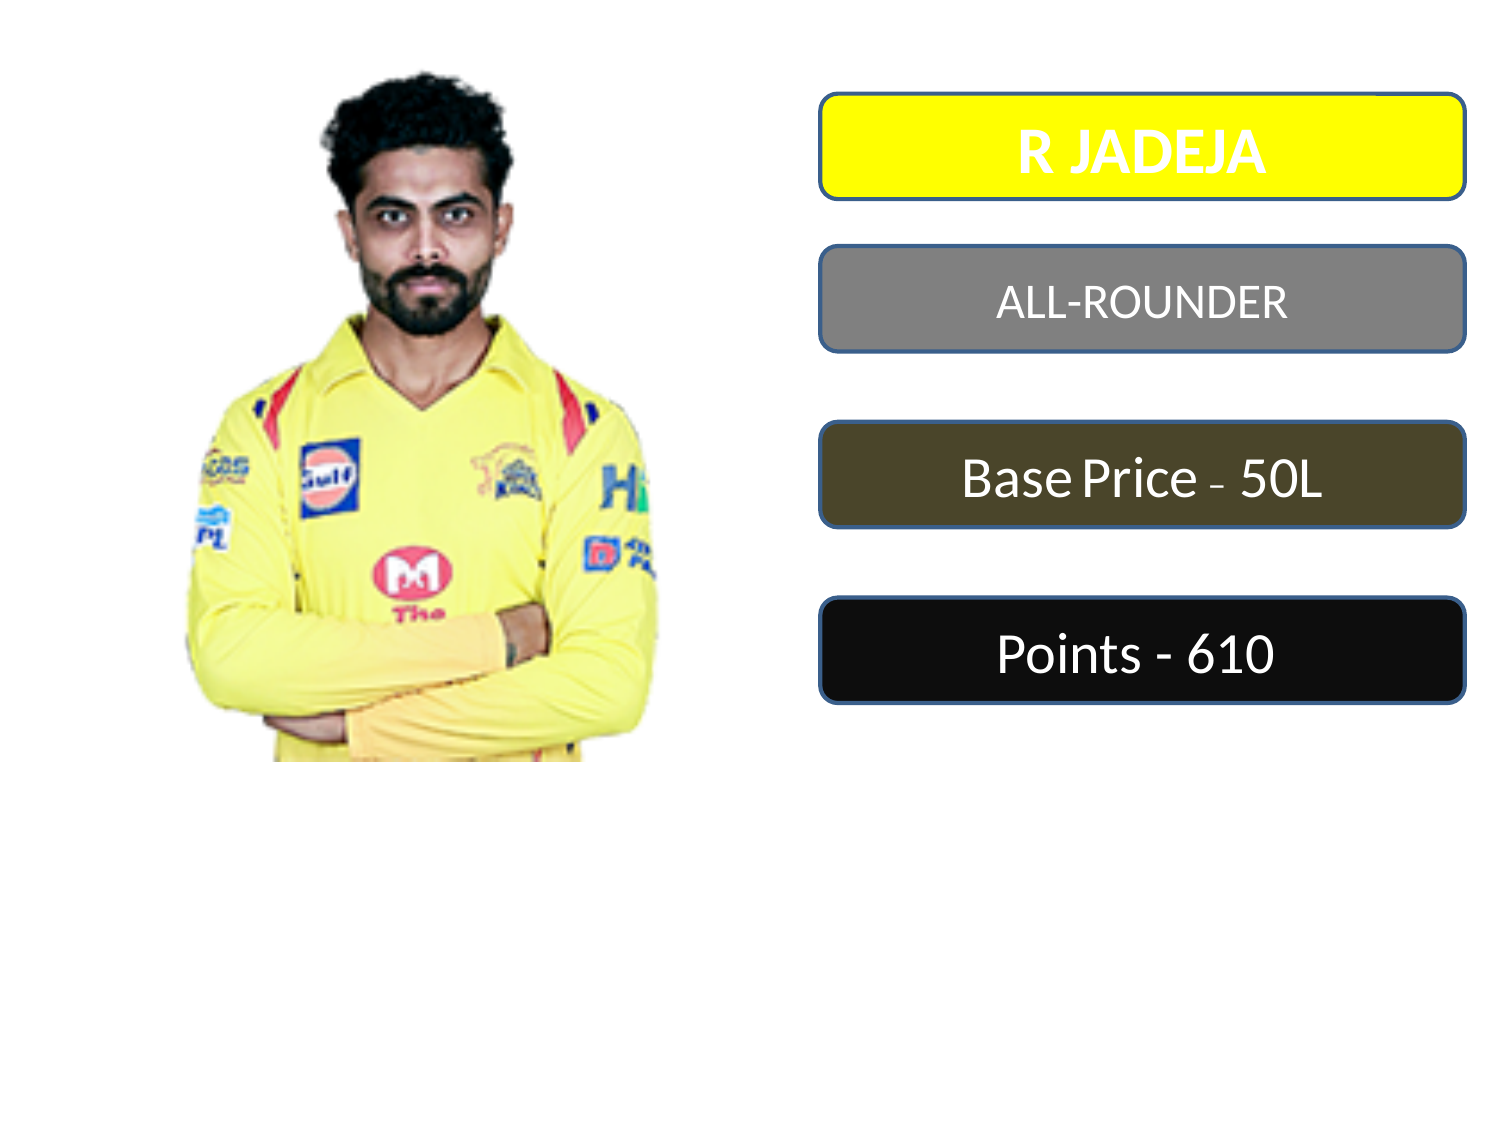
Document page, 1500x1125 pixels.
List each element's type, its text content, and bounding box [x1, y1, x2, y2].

text_box ALL-ROUNDER [818, 243, 1467, 354]
text_box Base Price – 50L [818, 419, 1467, 530]
text_box Points - 610 [818, 595, 1467, 706]
picture [46, 34, 798, 762]
text_box R JADEJA [818, 91, 1467, 202]
